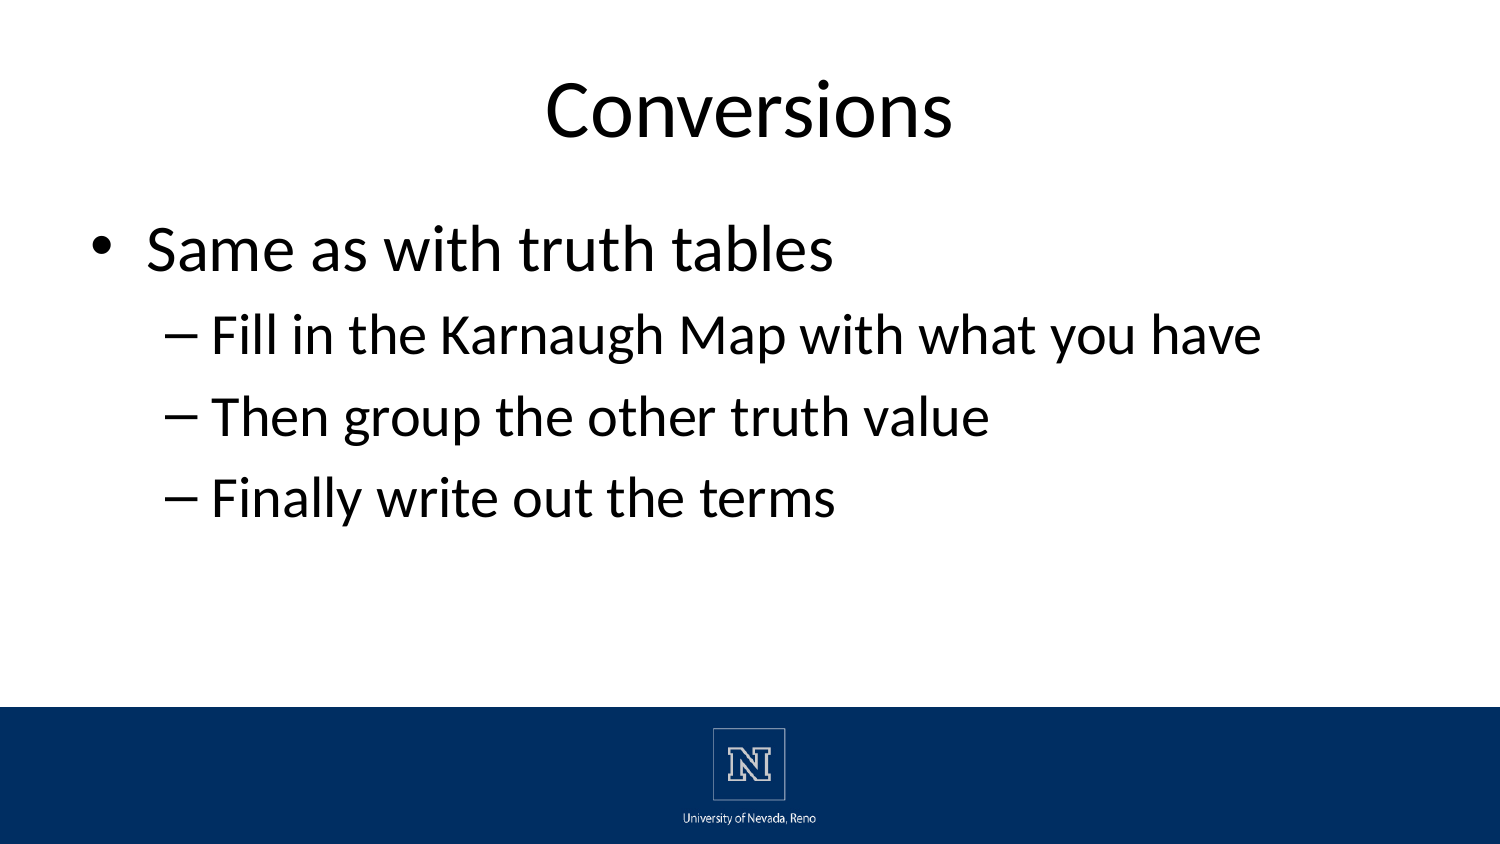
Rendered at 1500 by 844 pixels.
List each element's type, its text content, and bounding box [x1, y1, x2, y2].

list Same as with truth tables Fill in the Karnaugh Map with what you have Then group the other truth value Finally write out the terms [75, 196, 1425, 754]
picture [0, 707, 1500, 844]
title Conversions [75, 33, 1425, 175]
